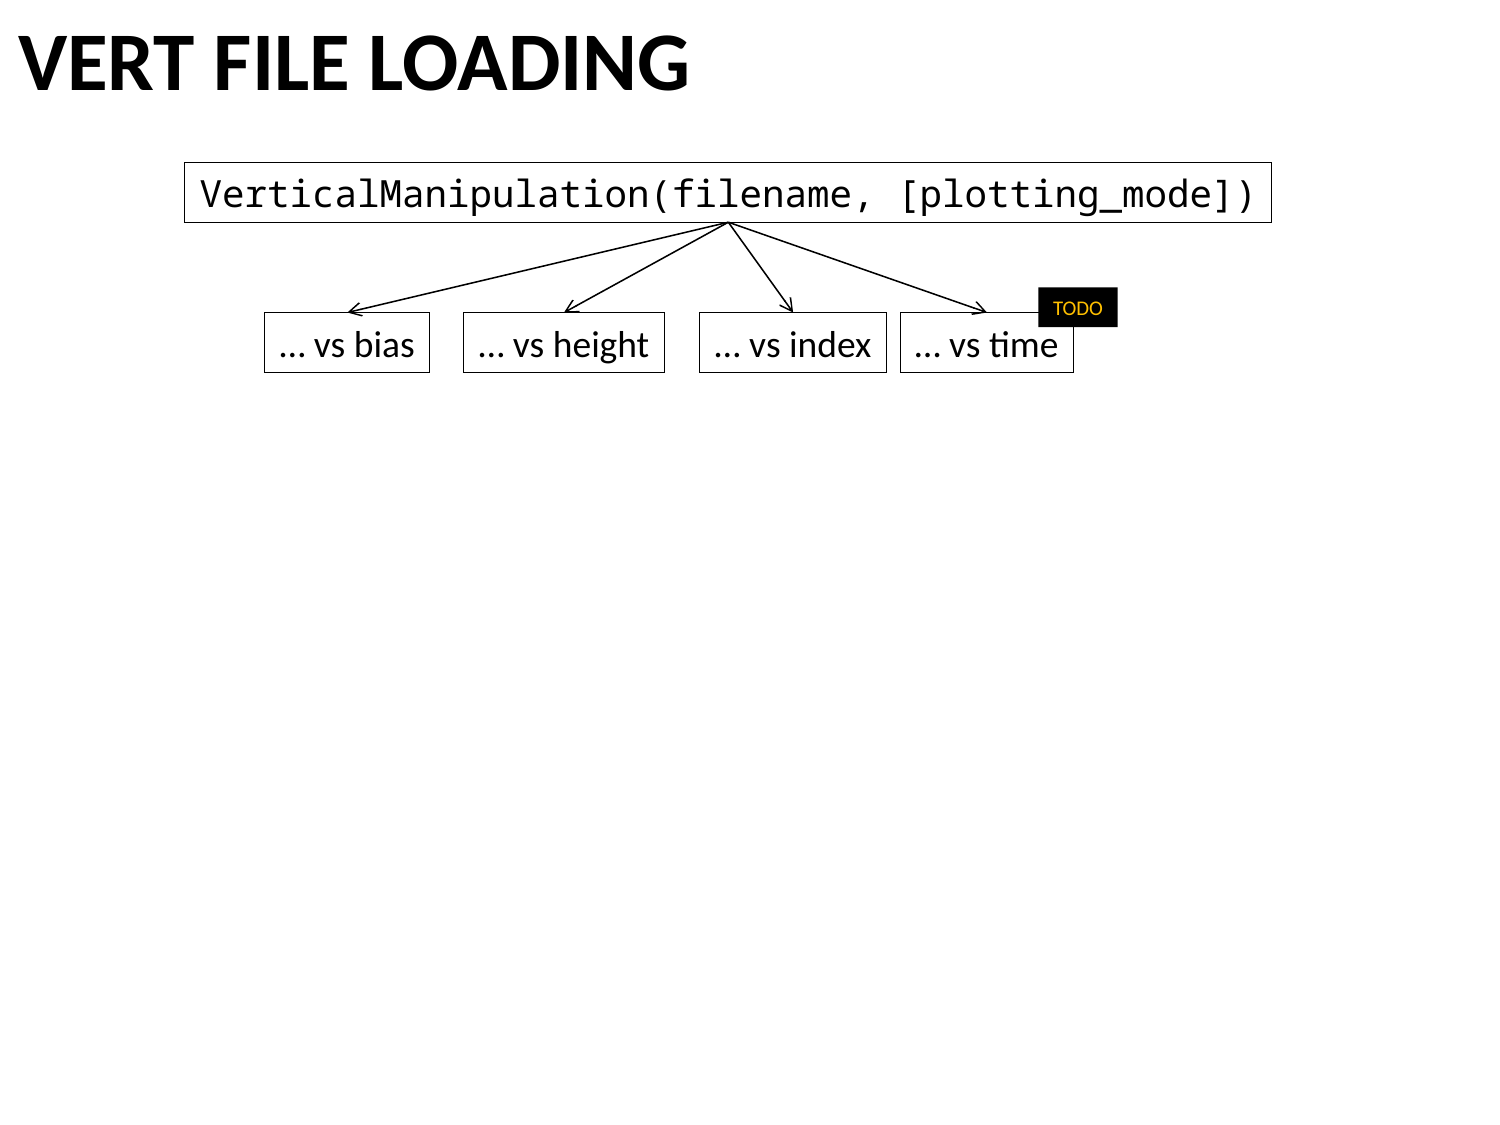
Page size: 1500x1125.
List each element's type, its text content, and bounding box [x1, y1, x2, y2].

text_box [347, 222, 562, 313]
text_box VerticalManipulation(filename, [plotting_mode]) [184, 162, 1272, 223]
text_box VERT FILE LOADING [3, 0, 707, 115]
text_box … vs index [699, 321, 887, 373]
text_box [728, 222, 988, 313]
text_box … vs bias [264, 312, 430, 373]
text_box … vs time [900, 312, 1074, 373]
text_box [563, 222, 725, 313]
text_box TODO [1038, 287, 1118, 328]
text_box … vs height [463, 321, 665, 373]
